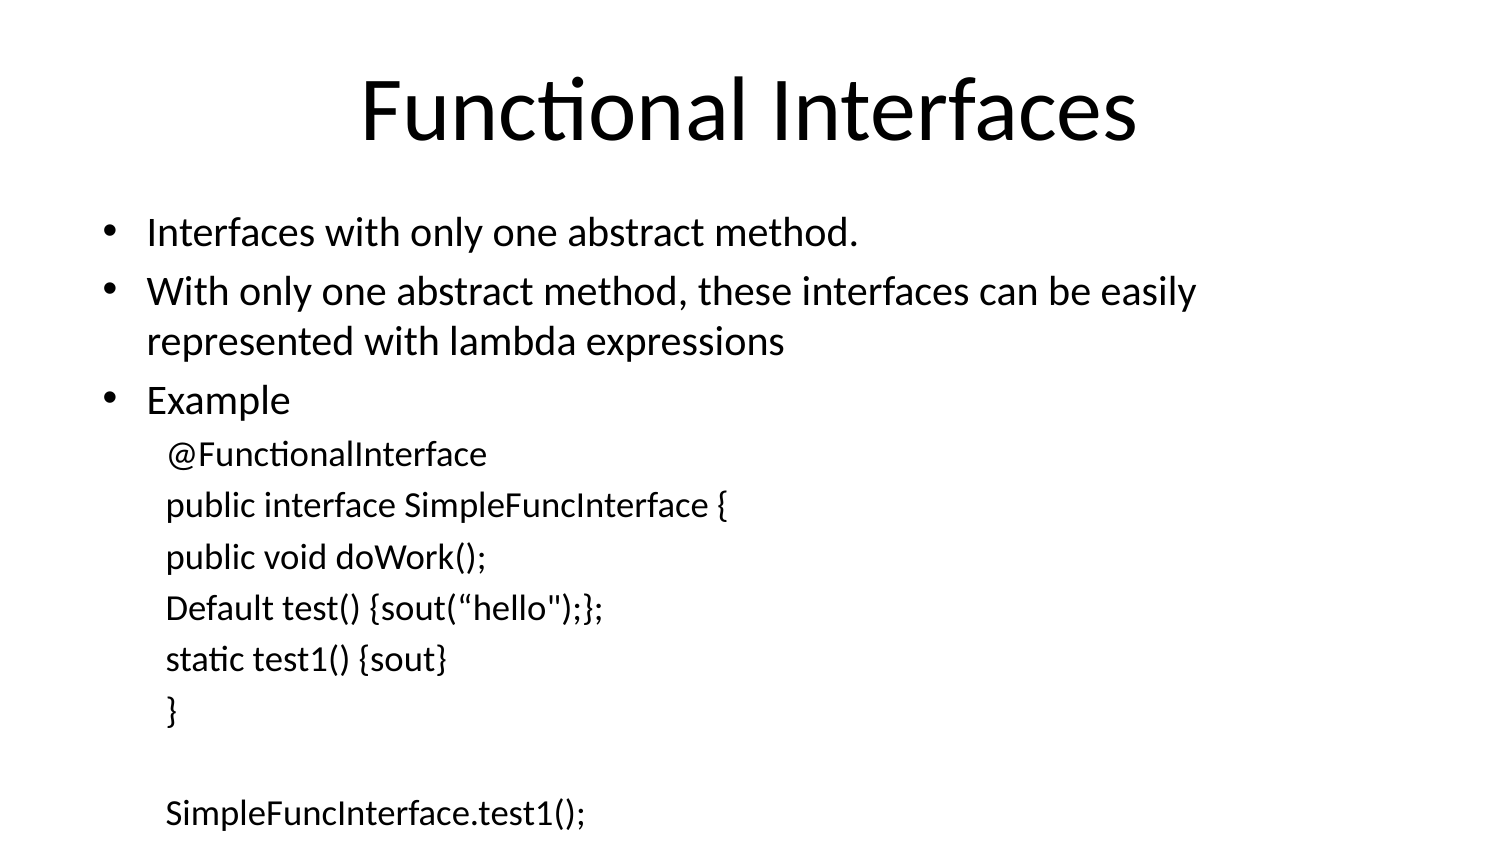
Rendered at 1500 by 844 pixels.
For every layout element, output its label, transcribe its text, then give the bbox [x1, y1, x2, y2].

list Interfaces with only one abstract method. With only one abstract method, these interfaces can be easily represented with lambda expressions Example @FunctionalInterface public interface SimpleFuncInterface { public void doWork(); Default test() {sout(“hello");}; static test1() {sout} } SimpleFuncInterface.test1(); [75, 196, 1425, 844]
title Functional Interfaces [75, 33, 1425, 175]
